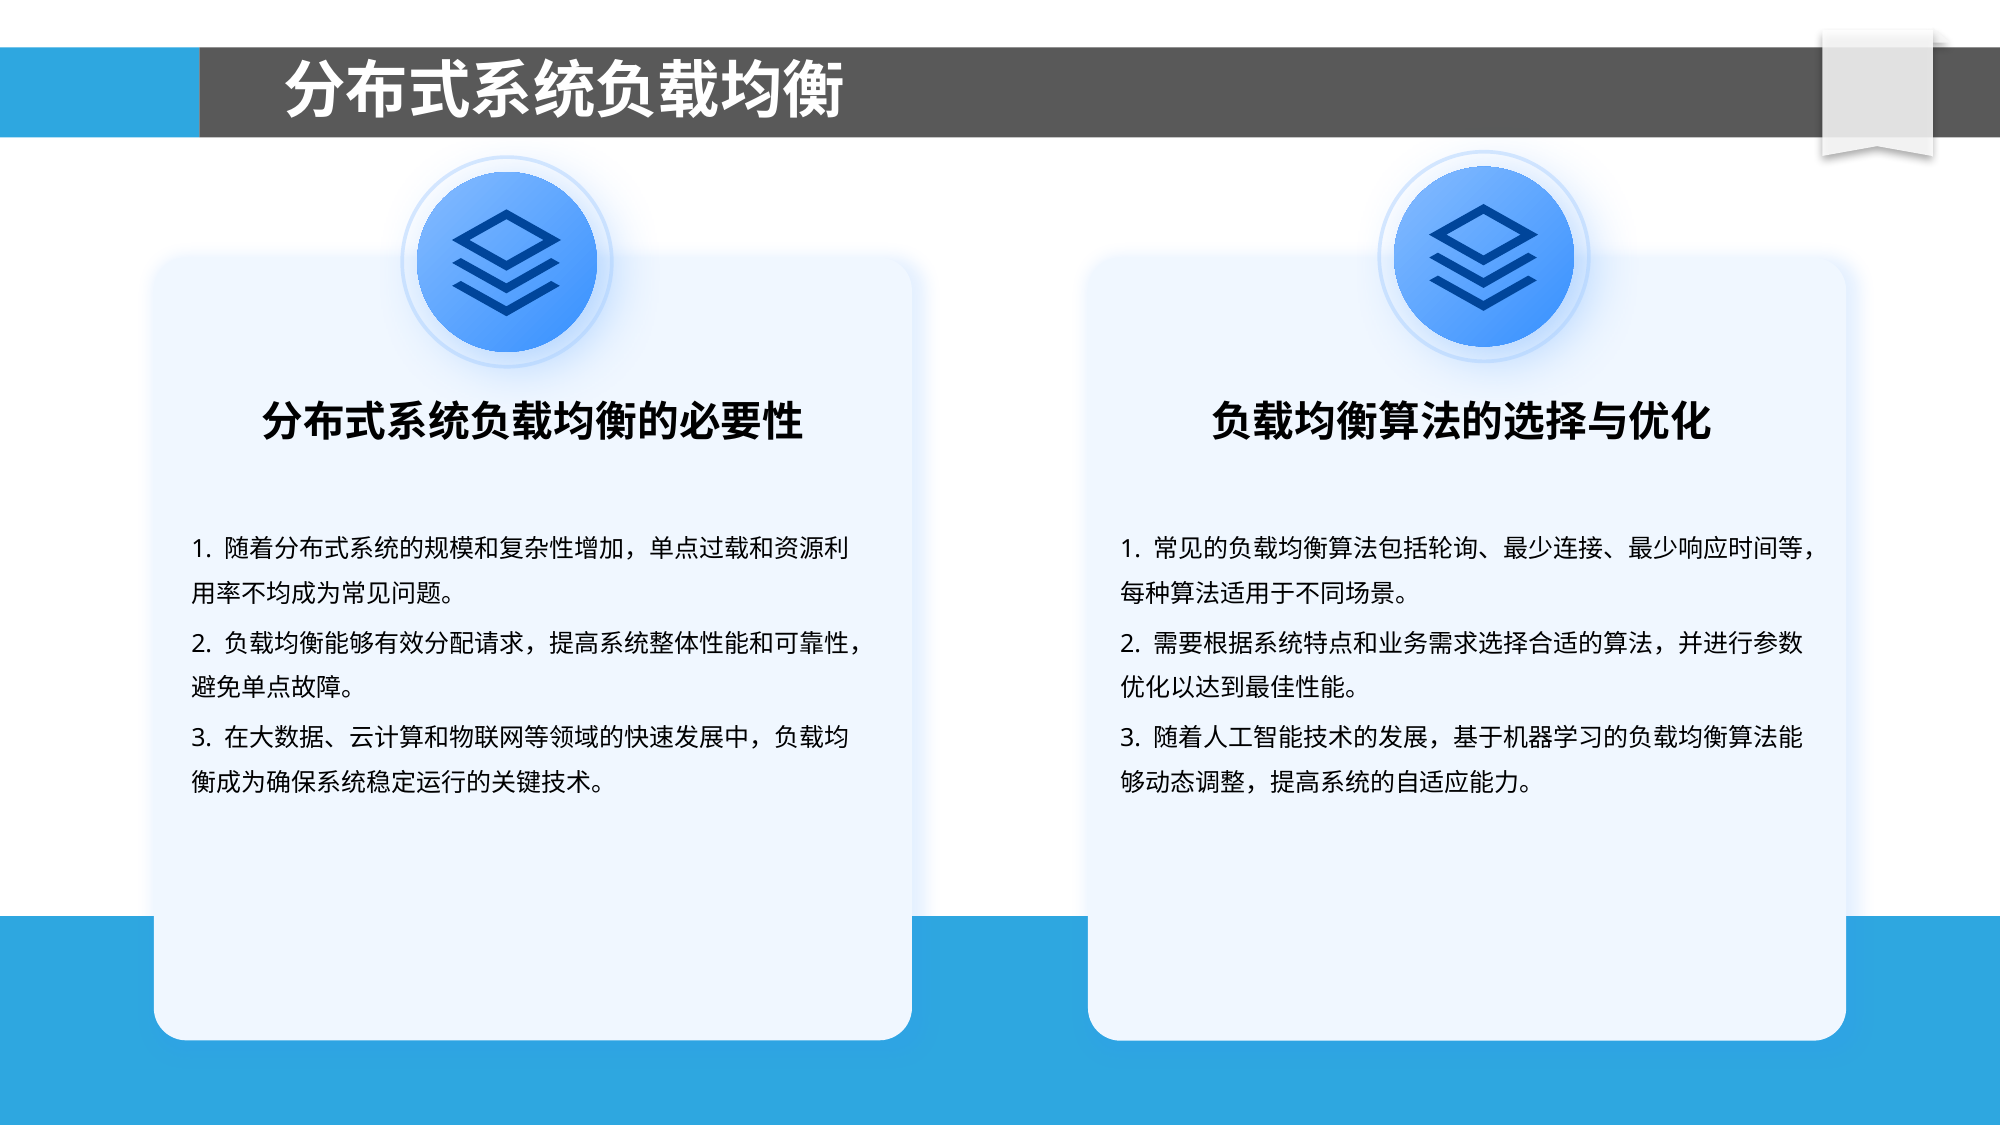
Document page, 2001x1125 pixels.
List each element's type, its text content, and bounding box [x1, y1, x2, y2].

title 分布式系统负载均衡 [253, 45, 2000, 131]
list 1. 常见的负载均衡算法包括轮询、最少连接、最少响应时间等，每种算法适用于不同场景。 2. 需要根据系统特点和业务需求选择合适的算法，并进行参数优化以达到最佳性能。 3. 随着人工智能技术的发展，基于机器学习的负载均衡算法能够动态调整，提高系统的自适应能力。 [1105, 510, 1824, 1027]
list 1. 随着分布式系统的规模和复杂性增加，单点过载和资源利用率不均成为常见问题。 2. 负载均衡能够有效分配请求，提高系统整体性能和可靠性，避免单点故障。 3. 在大数据、云计算和物联网等领域的快速发展中，负载均衡成为确保系统稳定运行的关键技术。 [176, 510, 890, 1027]
list 分布式系统负载均衡的必要性 [176, 356, 890, 484]
list 负载均衡算法的选择与优化 [1105, 356, 1819, 484]
